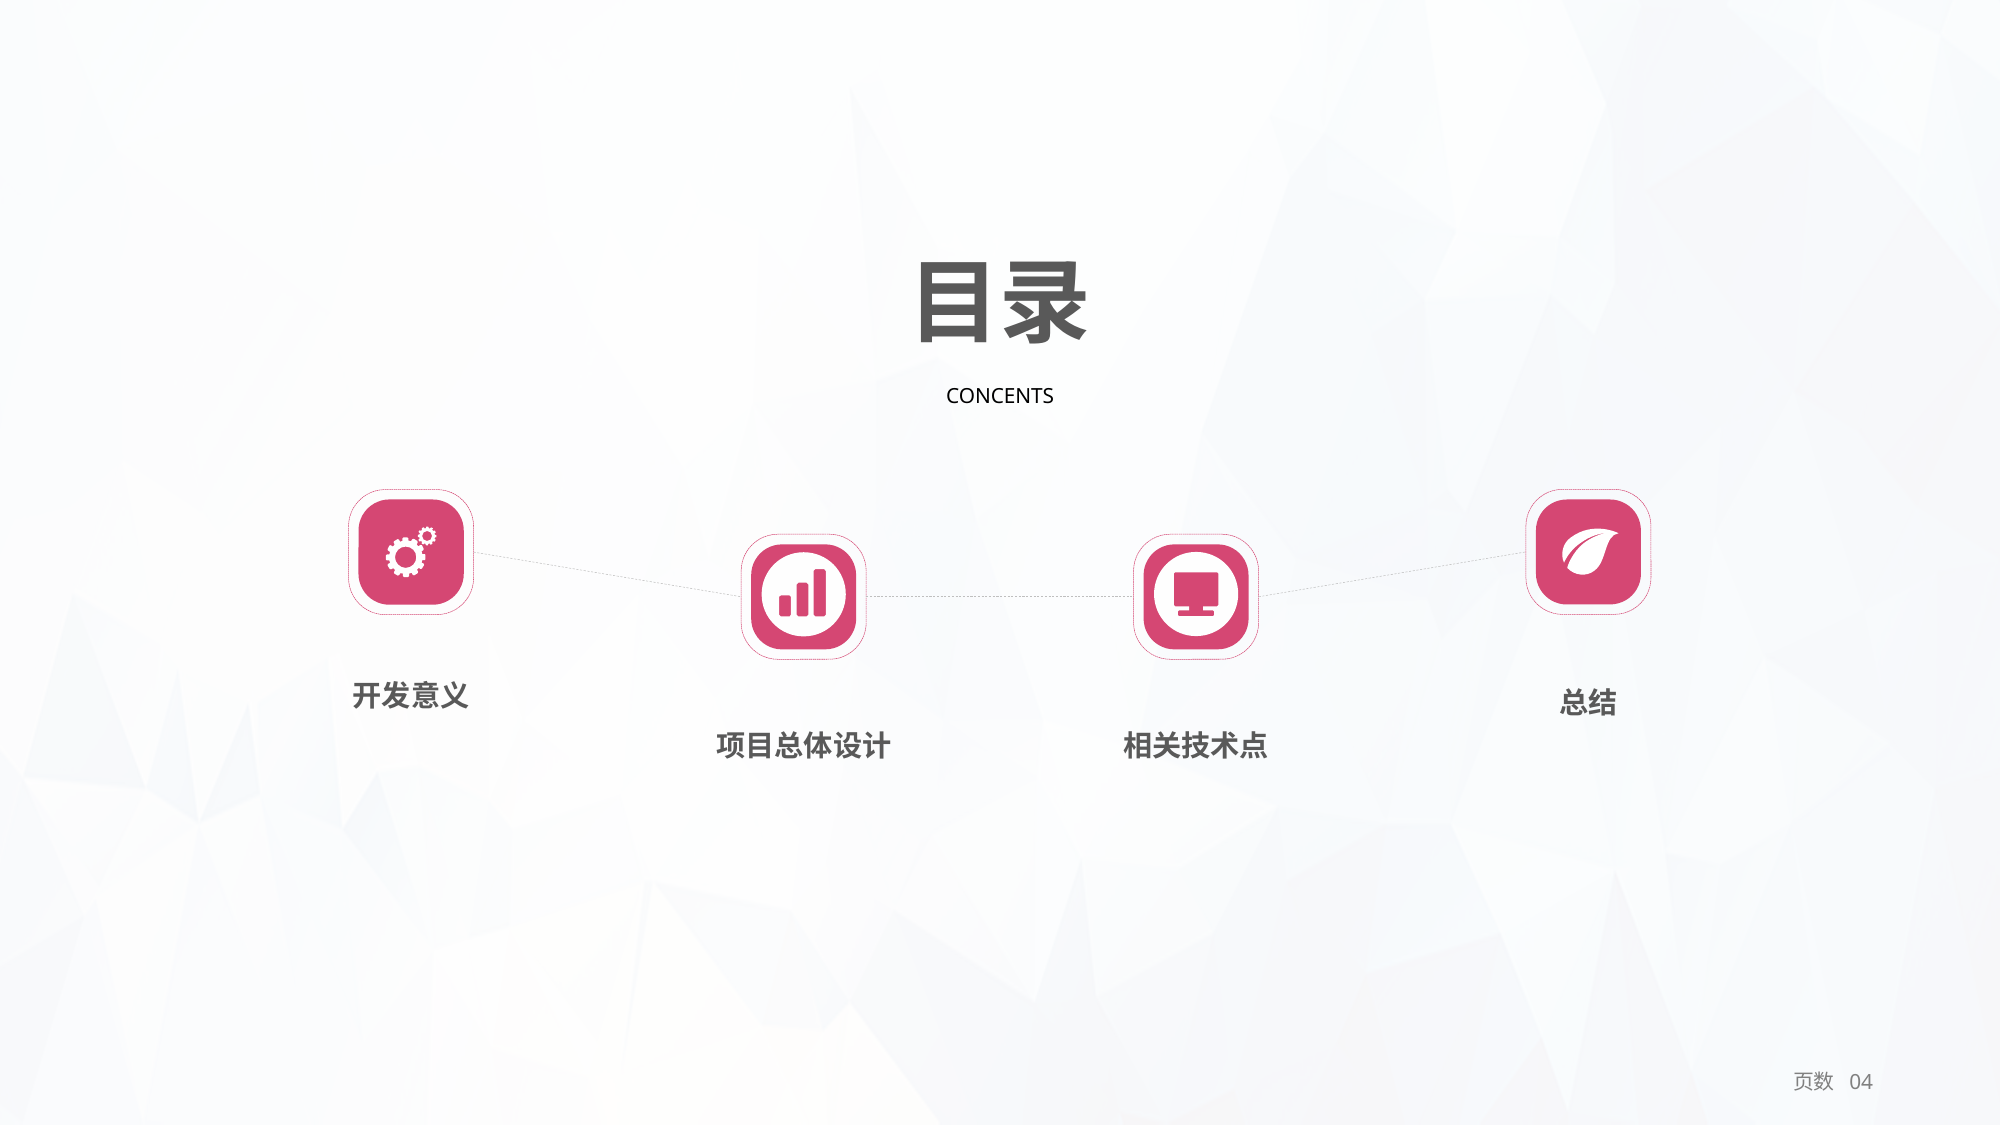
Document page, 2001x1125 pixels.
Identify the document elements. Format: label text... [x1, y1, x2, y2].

text_box 开发意义 [225, 669, 597, 720]
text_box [1258, 551, 1527, 597]
text_box [347, 488, 475, 616]
text_box [1154, 551, 1239, 637]
text_box 项目总体设计 [618, 719, 990, 770]
text_box 总结 [1402, 676, 1775, 727]
text_box 页数 04 [1721, 1061, 1888, 1102]
text_box 相关技术点 [1010, 719, 1382, 770]
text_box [385, 526, 437, 578]
text_box CONCENTS [719, 374, 1281, 415]
text_box [1132, 533, 1260, 661]
text_box [1524, 488, 1653, 616]
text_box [473, 552, 742, 597]
text_box [740, 533, 868, 661]
text_box [1562, 528, 1619, 575]
text_box [761, 552, 846, 637]
text_box 目录 [893, 236, 1107, 361]
